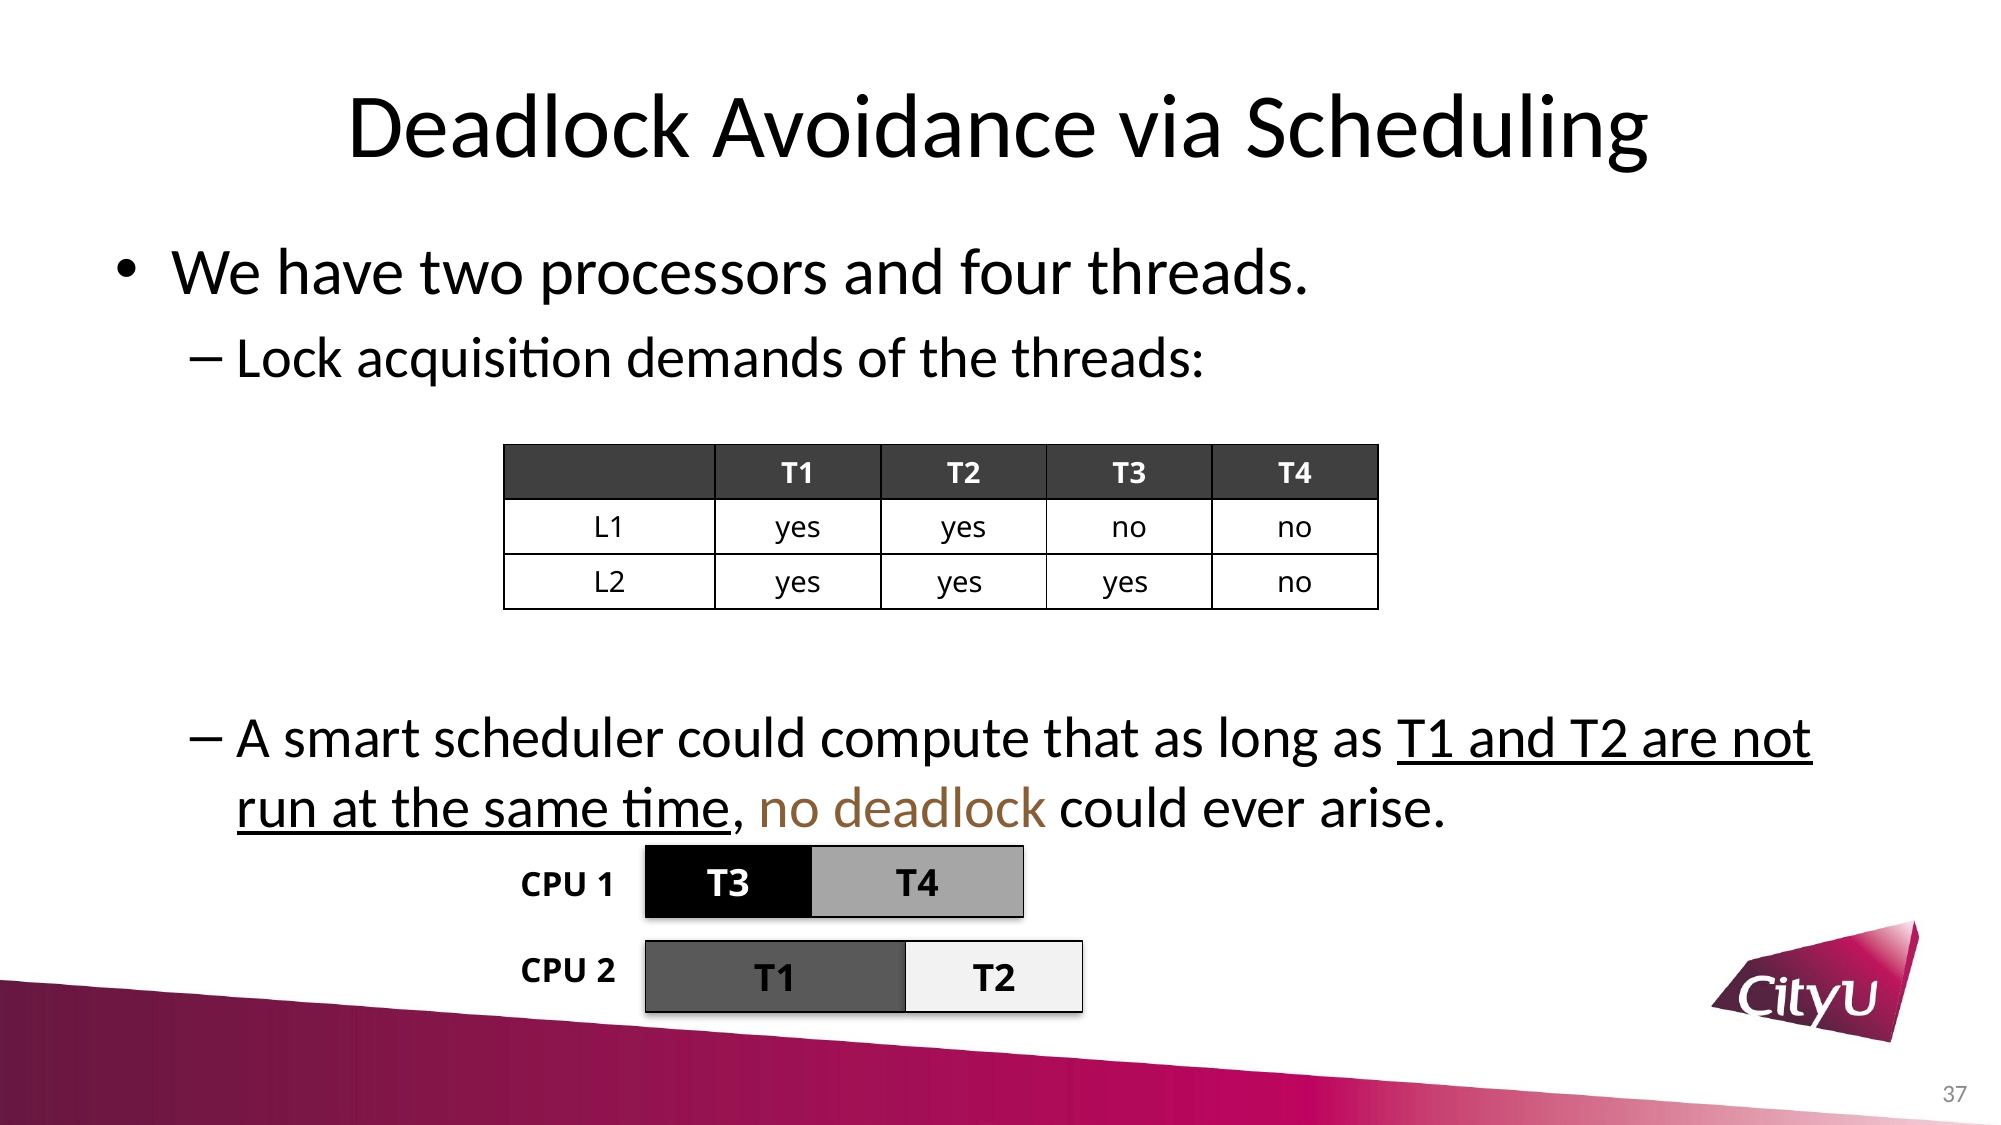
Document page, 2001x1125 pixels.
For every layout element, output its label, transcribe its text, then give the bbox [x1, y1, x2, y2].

table_cell no [1047, 500, 1211, 553]
table_cell yes [716, 500, 880, 553]
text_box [503, 845, 1083, 1013]
slide_number 37 [1767, 1070, 1983, 1115]
table_cell L2 [505, 555, 714, 608]
picture [0, 0, 2001, 1125]
table_cell no [1213, 555, 1377, 608]
list We have two processors and four threads. Lock acquisition demands of the threads: A smart scheduler could compute that as long as T1 and T2 are not run at the same time, no deadlock could ever arise. [99, 219, 1900, 1047]
title Deadlock Avoidance via Scheduling [99, 45, 1900, 197]
table_cell yes [716, 555, 880, 608]
table_cell yes [1047, 555, 1211, 608]
table_cell yes [882, 555, 1046, 608]
table_header [505, 445, 714, 498]
table_header T4 [1213, 445, 1377, 498]
table_cell L1 [505, 500, 714, 553]
table_header T3 [1047, 445, 1211, 498]
table_header T2 [882, 445, 1046, 498]
table_header T1 [716, 445, 880, 498]
table_cell yes [882, 500, 1046, 553]
table_cell no [1213, 500, 1377, 553]
